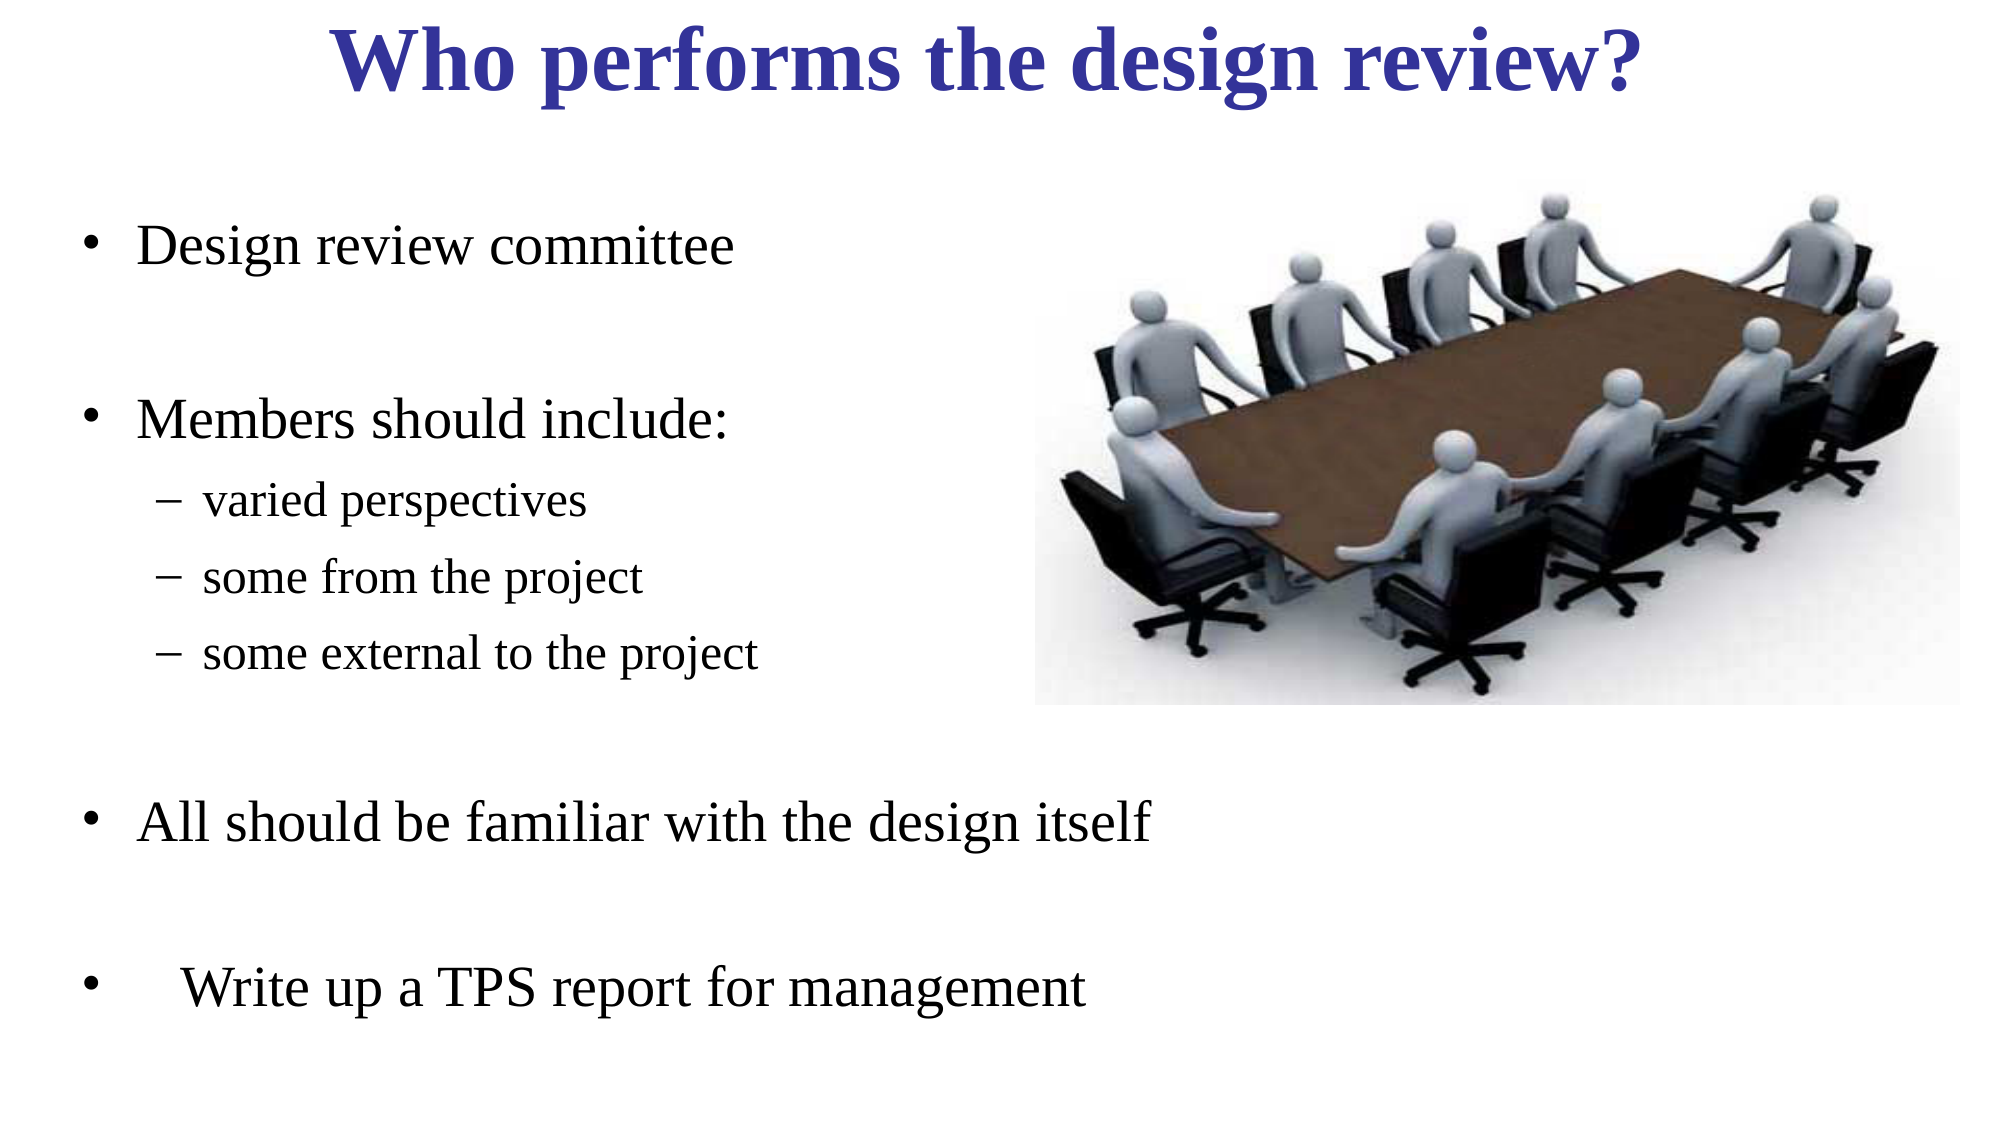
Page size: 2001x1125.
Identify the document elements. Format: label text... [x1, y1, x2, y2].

picture [1034, 179, 1961, 706]
text_box Design review committee Members should include: varied perspectives some from the project some external to the project All should be familiar with the design itself Write up a TPS report for management [66, 112, 1934, 1088]
text_box Who performs the design review? [66, 0, 1934, 112]
